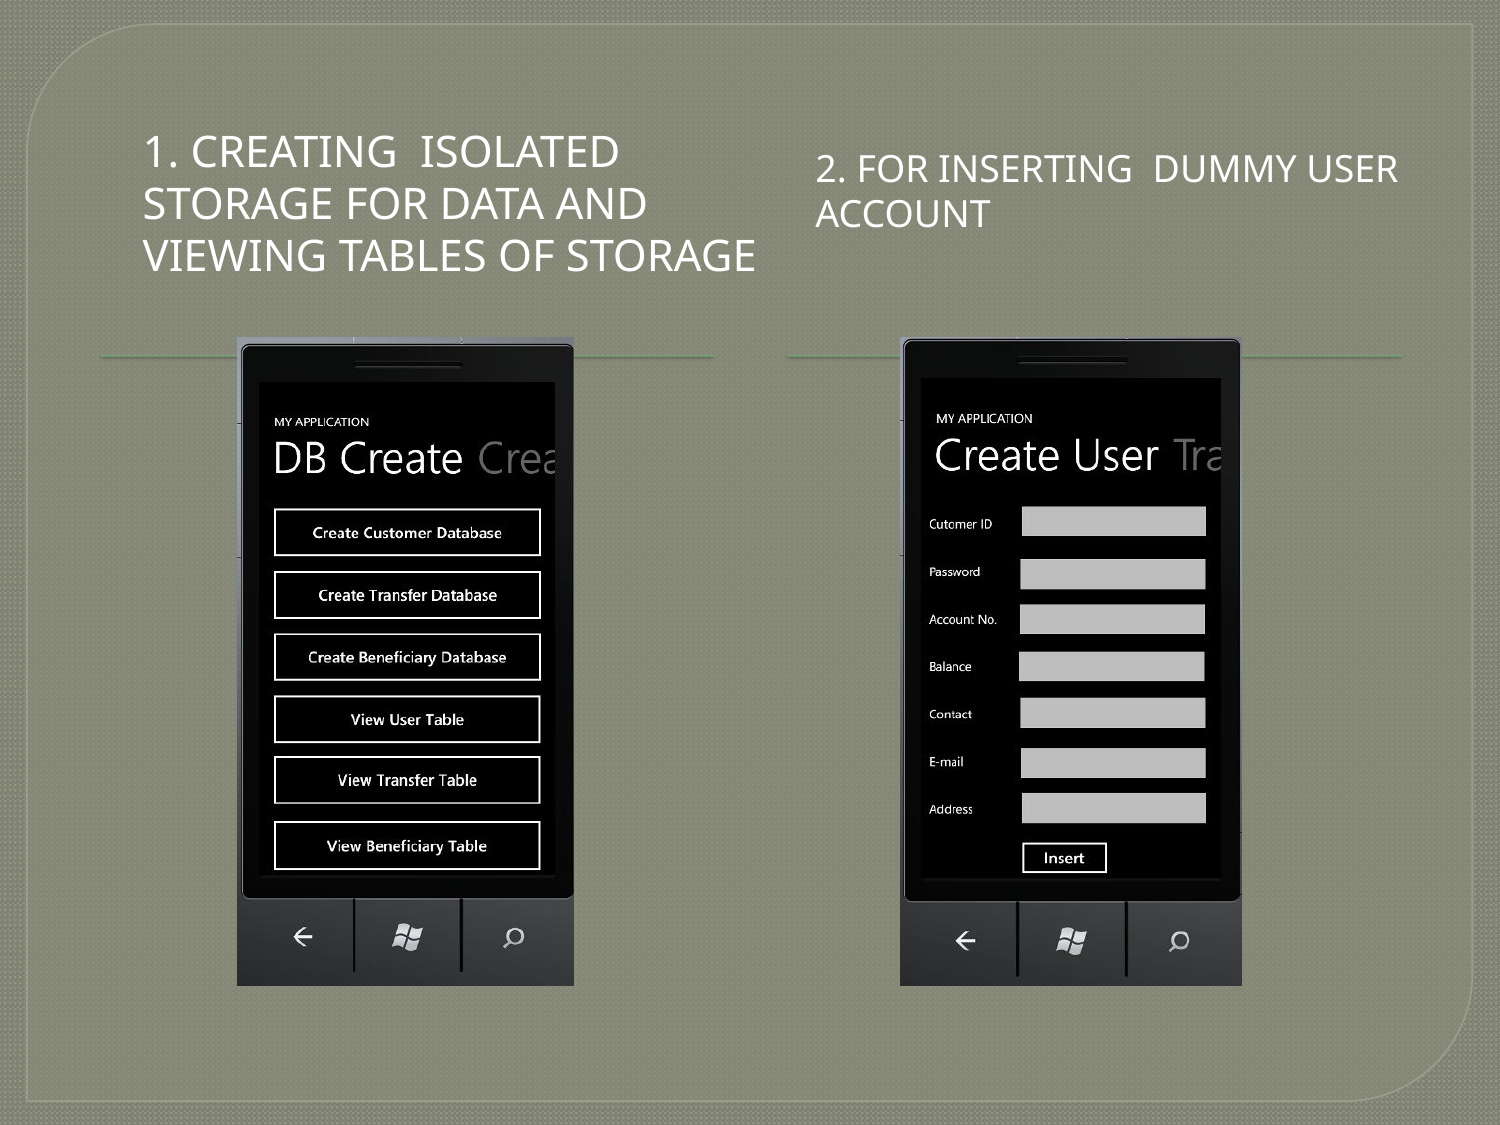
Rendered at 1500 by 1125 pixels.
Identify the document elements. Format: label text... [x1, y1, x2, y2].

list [237, 337, 574, 986]
list 1. Creating isolated storage for data and viewing tables of storage [112, 112, 776, 288]
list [899, 337, 1242, 986]
list 2. For inserting dummy user account [787, 137, 1451, 243]
